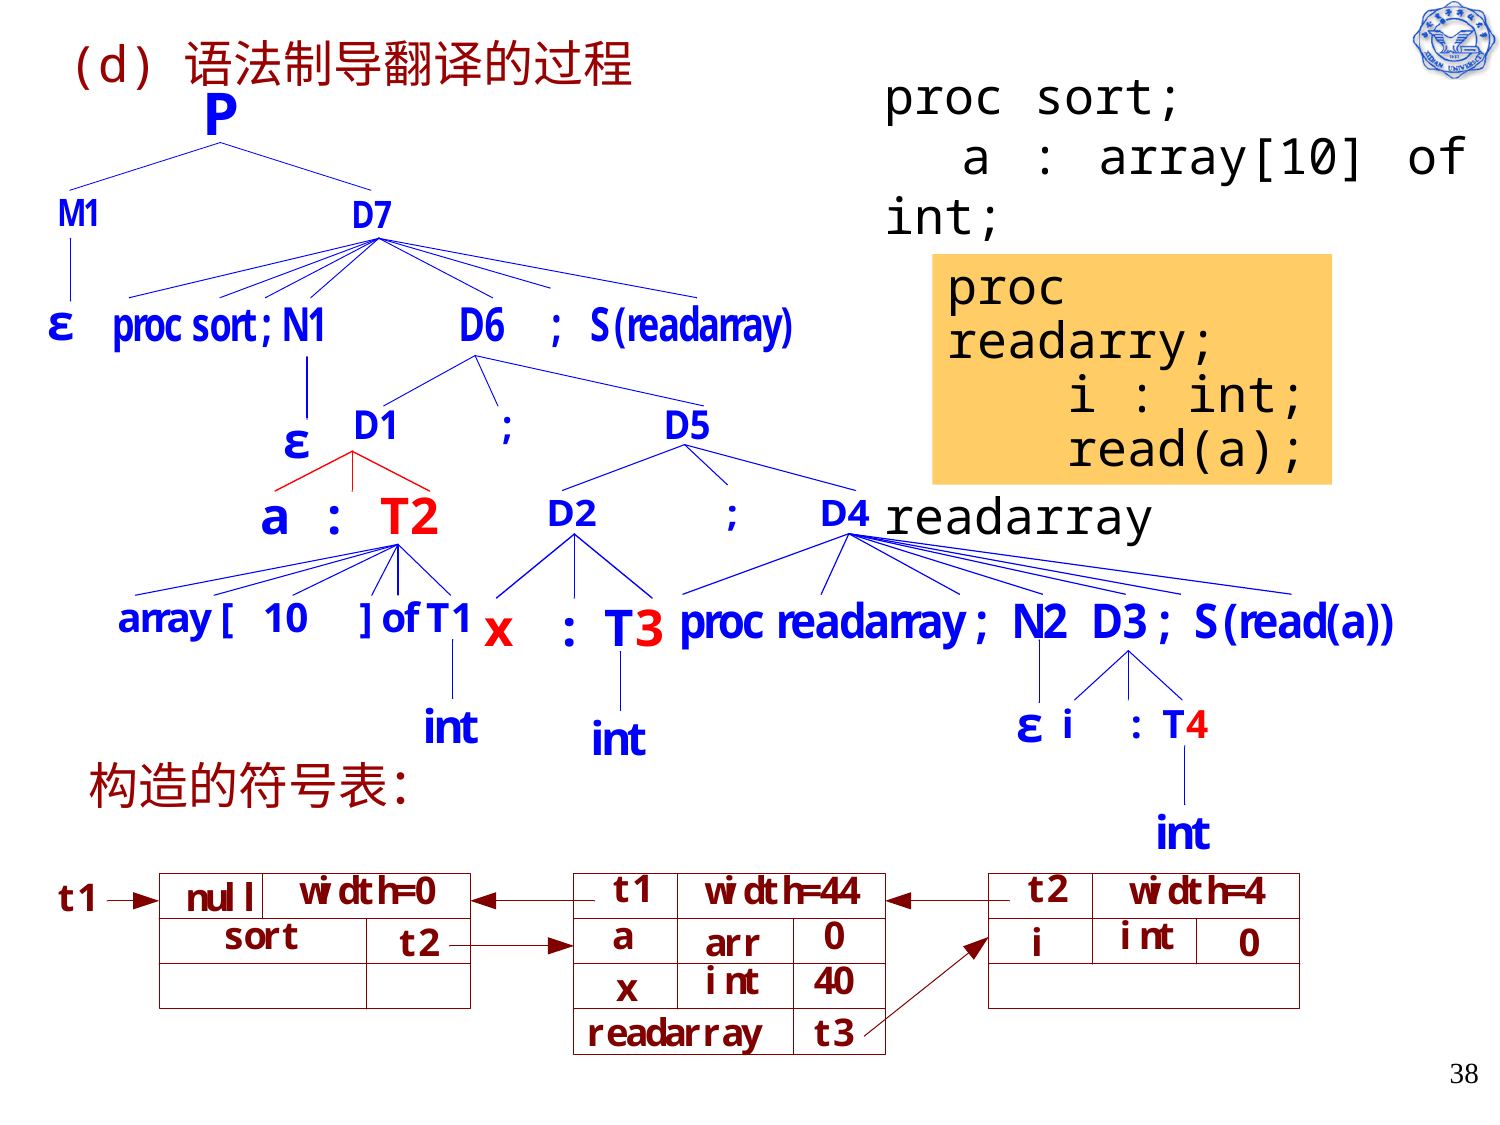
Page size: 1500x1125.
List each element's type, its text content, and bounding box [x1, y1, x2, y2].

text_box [253, 444, 443, 538]
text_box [584, 645, 659, 775]
text_box proc sort; a : array[10] of int; x : int; readarray [869, 57, 1483, 552]
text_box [53, 857, 1306, 1063]
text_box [1148, 739, 1223, 857]
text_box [41, 231, 79, 362]
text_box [1056, 645, 1211, 756]
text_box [112, 538, 478, 650]
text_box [478, 526, 668, 668]
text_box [673, 526, 1400, 660]
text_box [1009, 633, 1047, 764]
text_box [88, 231, 798, 362]
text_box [348, 349, 715, 457]
text_box proc readarry; i : int; read(a); [932, 254, 1333, 485]
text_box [194, 66, 249, 161]
slide_number 38 [1181, 1046, 1495, 1122]
text_box 构造的符号表： [73, 747, 538, 823]
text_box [53, 137, 396, 245]
picture [1411, 0, 1500, 80]
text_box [416, 633, 491, 763]
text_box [541, 439, 916, 543]
title (d) 语法制导翻译的过程 [53, 31, 691, 94]
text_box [277, 349, 315, 444]
